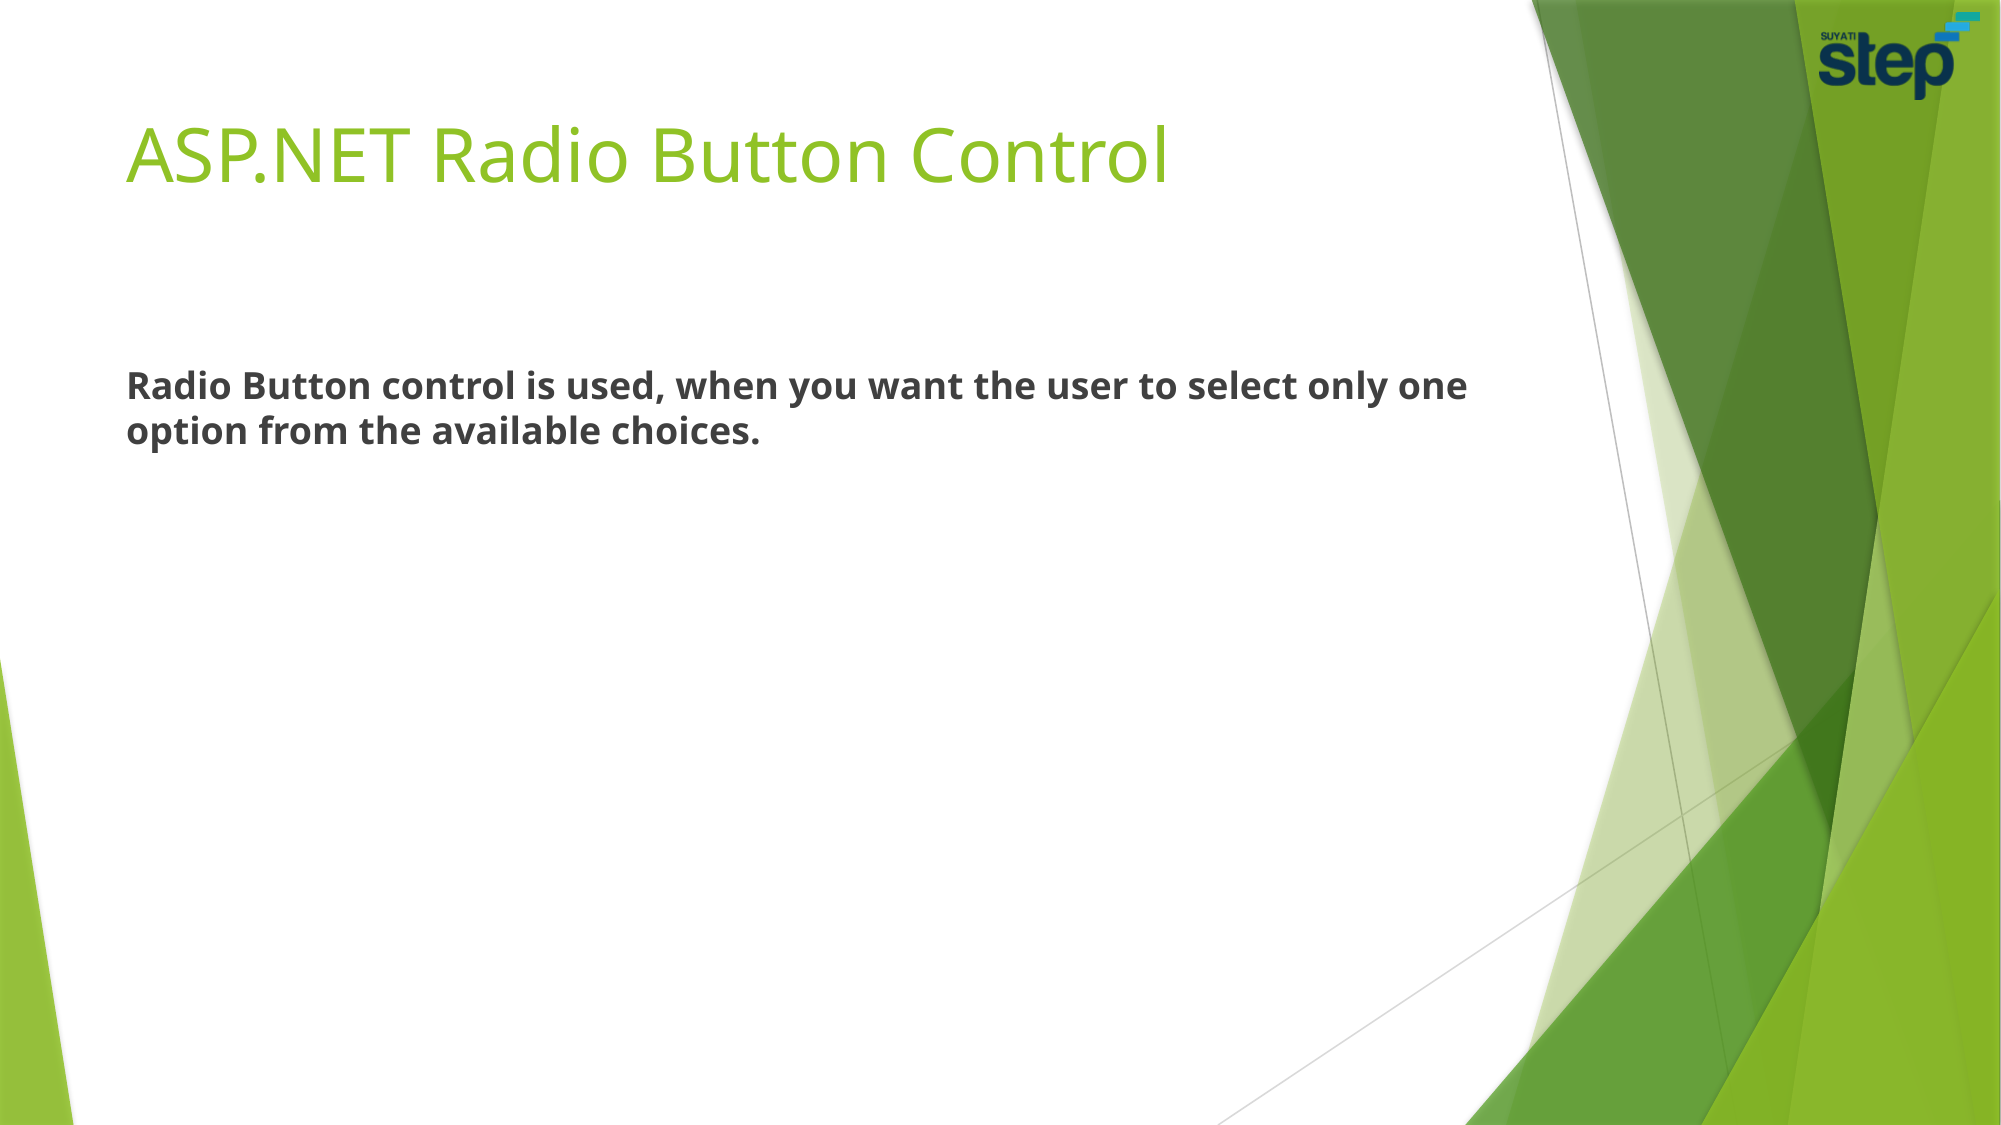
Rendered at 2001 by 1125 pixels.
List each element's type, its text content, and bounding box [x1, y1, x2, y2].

picture [1819, 12, 1981, 101]
list Radio Button control is used, when you want the user to select only one option from the available choices. [111, 354, 1522, 992]
title ASP.NET Radio Button Control [111, 99, 1522, 317]
